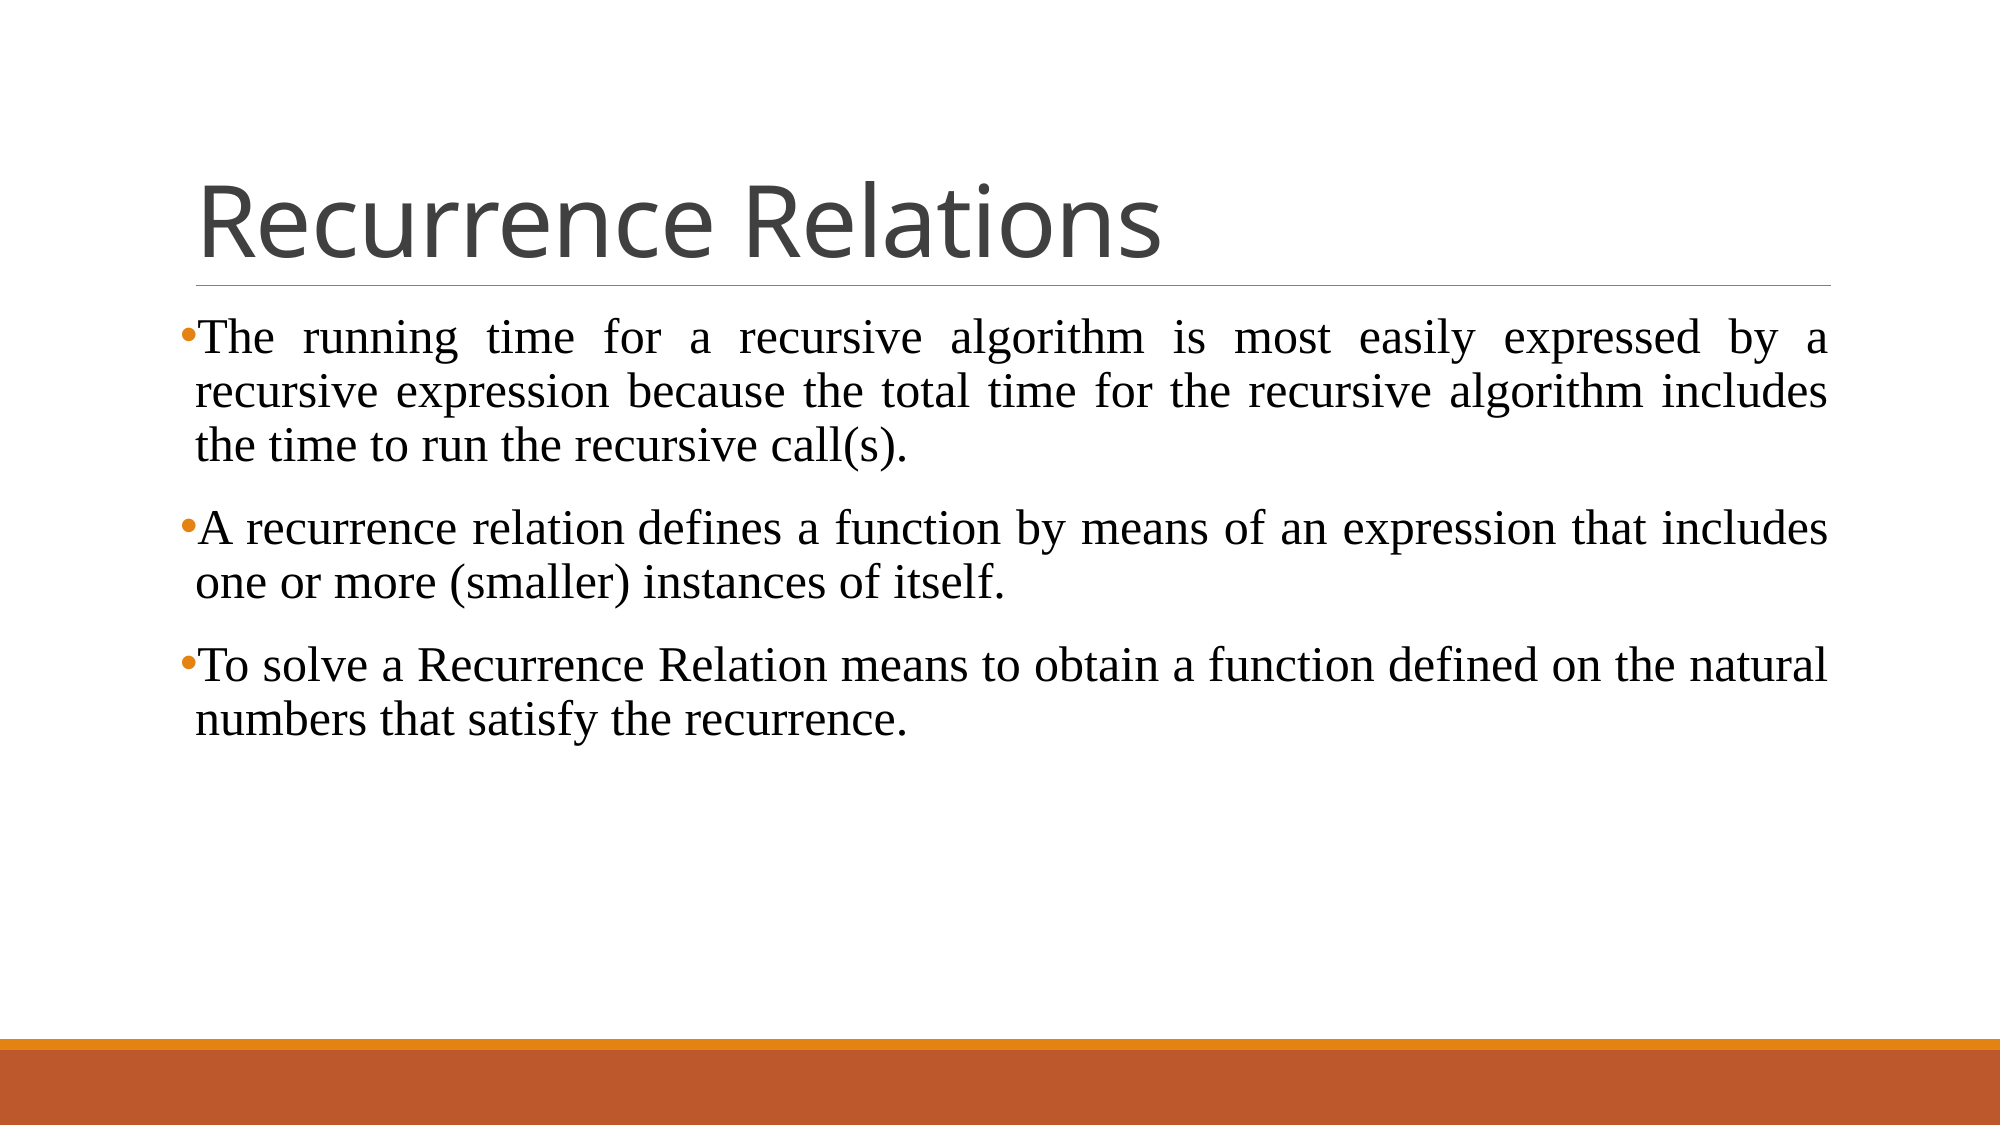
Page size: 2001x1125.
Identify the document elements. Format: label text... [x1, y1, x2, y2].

title Recurrence Relations [180, 47, 1830, 285]
list The running time for a recursive algorithm is most easily expressed by a recursive expression because the total time for the recursive algorithm includes the time to run the recursive call(s). A recurrence relation defines a function by means of an expression that includes one or more (smaller) instances of itself. To solve a Recurrence Relation means to obtain a function defined on the natural numbers that satisfy the recurrence. [180, 302, 1830, 963]
